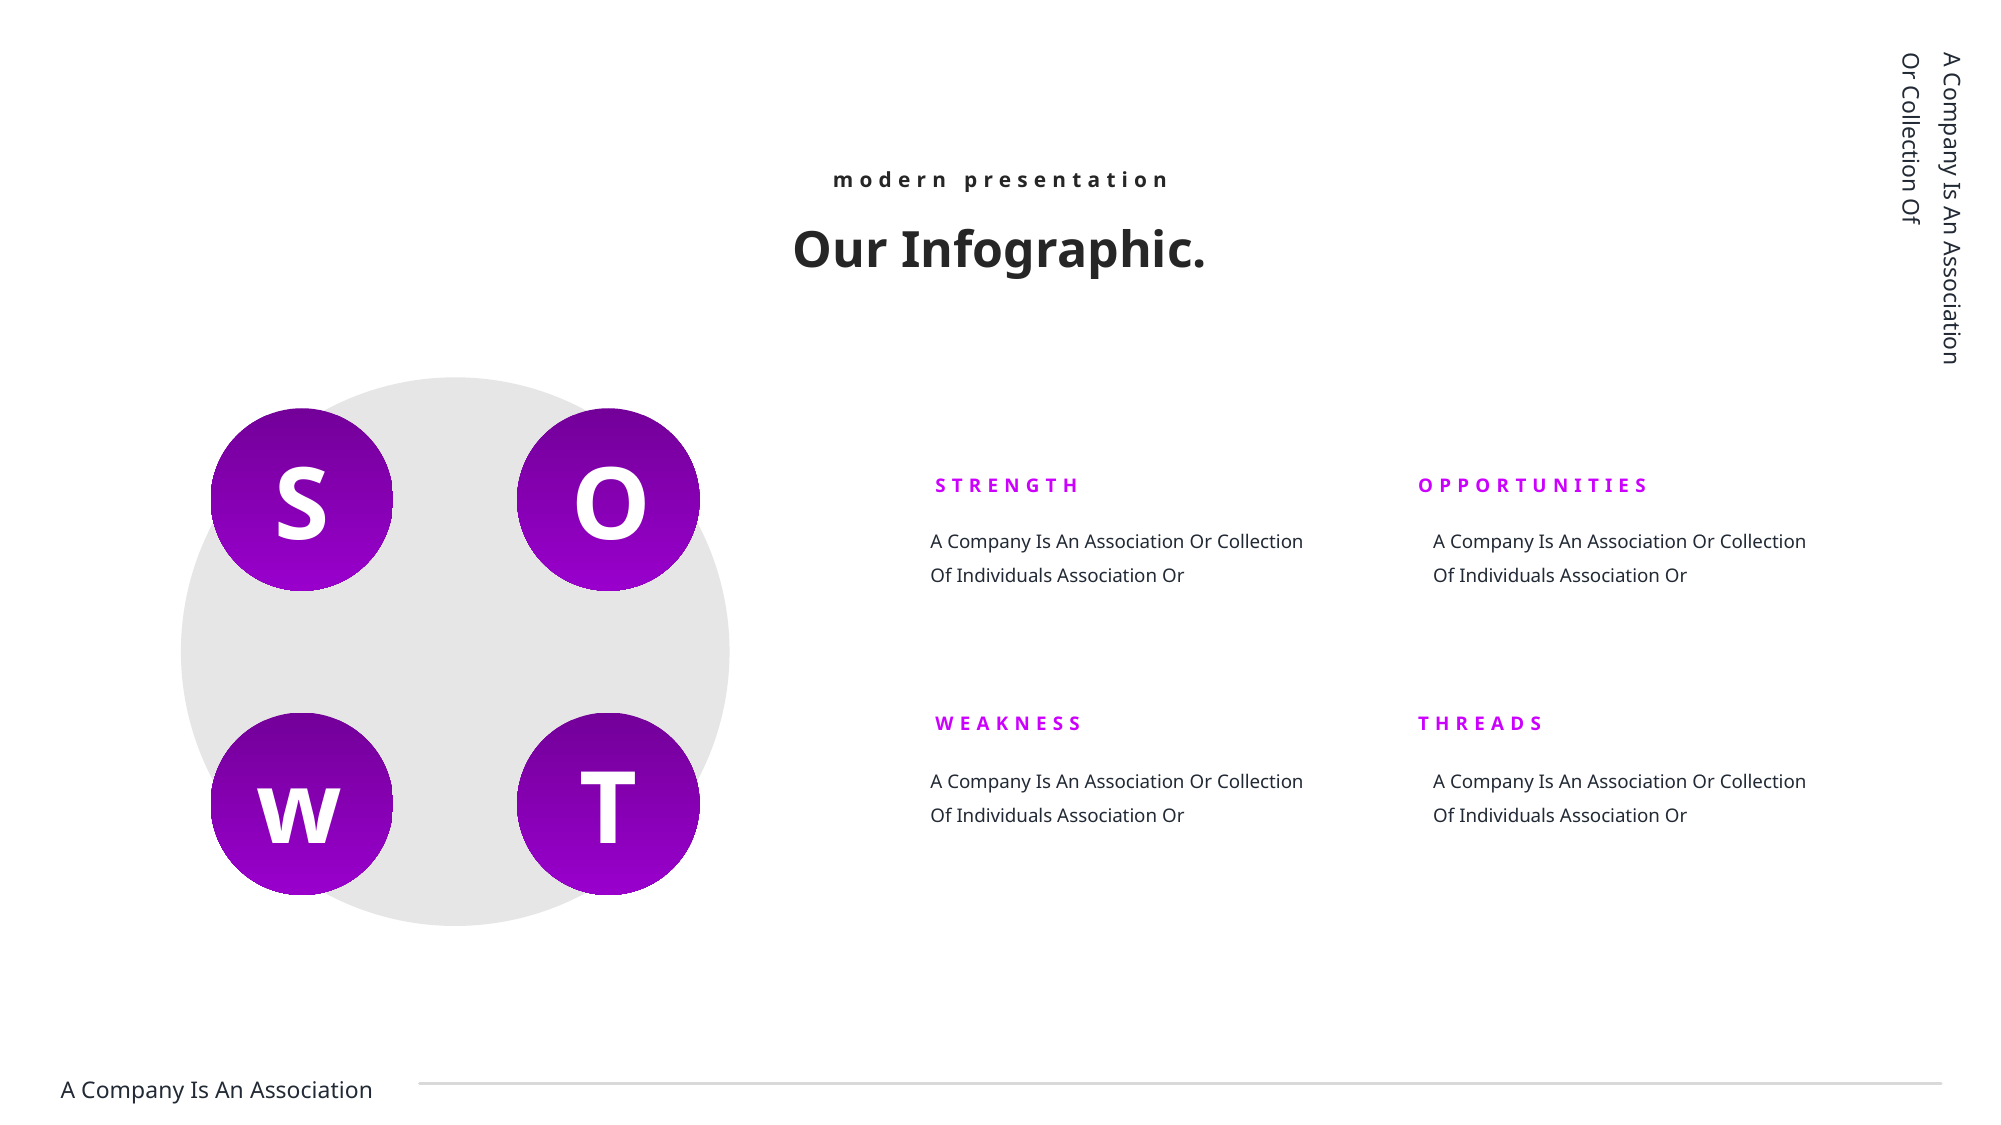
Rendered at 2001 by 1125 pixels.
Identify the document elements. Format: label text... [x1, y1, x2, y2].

text_box O [559, 439, 664, 560]
text_box [179, 376, 731, 928]
text_box A Company Is An Association Or Collection Of [1890, 37, 1988, 399]
text_box A Company Is An Association Or Collection Of Individuals Association Or [1418, 511, 1829, 594]
text_box Our Infographic. [589, 210, 1411, 286]
text_box OPPORTUNITIES [1418, 473, 1679, 497]
text_box w [246, 743, 352, 864]
text_box S [249, 439, 354, 560]
text_box [209, 407, 395, 592]
text_box A Company Is An Association Or Collection Of Individuals Association Or [1418, 751, 1829, 834]
text_box T [556, 743, 661, 864]
text_box [209, 711, 395, 897]
text_box modern presentation [804, 159, 1195, 200]
text_box [516, 407, 701, 592]
text_box THREADS [1418, 711, 1679, 735]
text_box [516, 711, 701, 897]
text_box A Company Is An Association [45, 1054, 700, 1111]
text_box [915, 474, 1326, 835]
